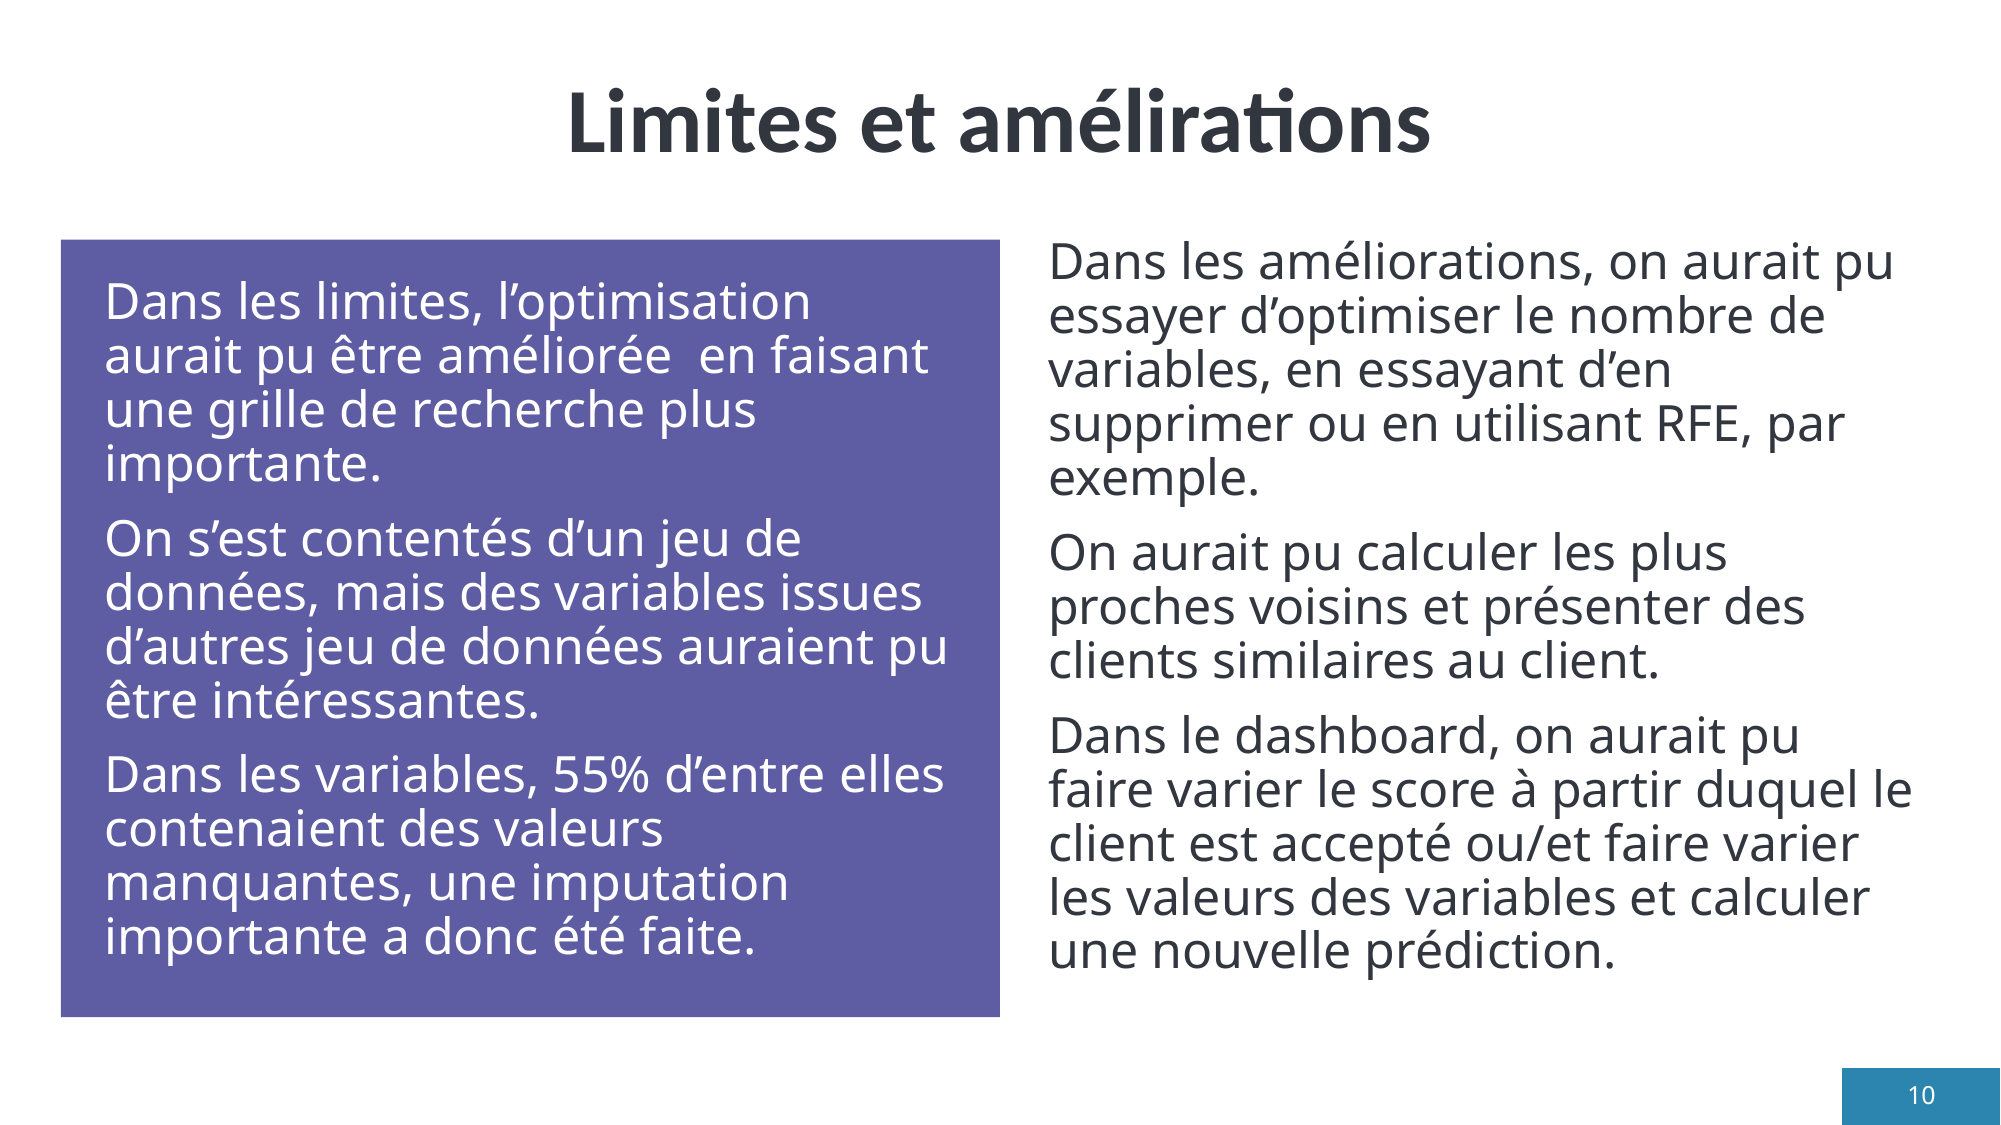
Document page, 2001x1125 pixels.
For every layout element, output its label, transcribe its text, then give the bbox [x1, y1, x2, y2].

text_box Dans les améliorations, on aurait pu essayer d’optimiser le nombre de variables, en essayant d’en supprimer ou en utilisant RFE, par exemple. On aurait pu calculer les plus proches voisins et présenter des clients similaires au client. Dans le dashboard, on aurait pu faire varier le score à partir duquel le client est accepté ou/et faire varier les valeurs des variables et calculer une nouvelle prédiction. [1033, 228, 1932, 1032]
list Dans les limites, l’optimisation aurait pu être améliorée en faisant une grille de recherche plus importante. On s’est contentés d’un jeu de données, mais des variables issues d’autres jeu de données auraient pu être intéressantes. Dans les variables, 55% d’entre elles contenaient des valeurs manquantes, une imputation importante a donc été faite. [89, 268, 967, 988]
slide_number 10 [1889, 1079, 1951, 1114]
title Limites et amélirations [204, 42, 1796, 203]
